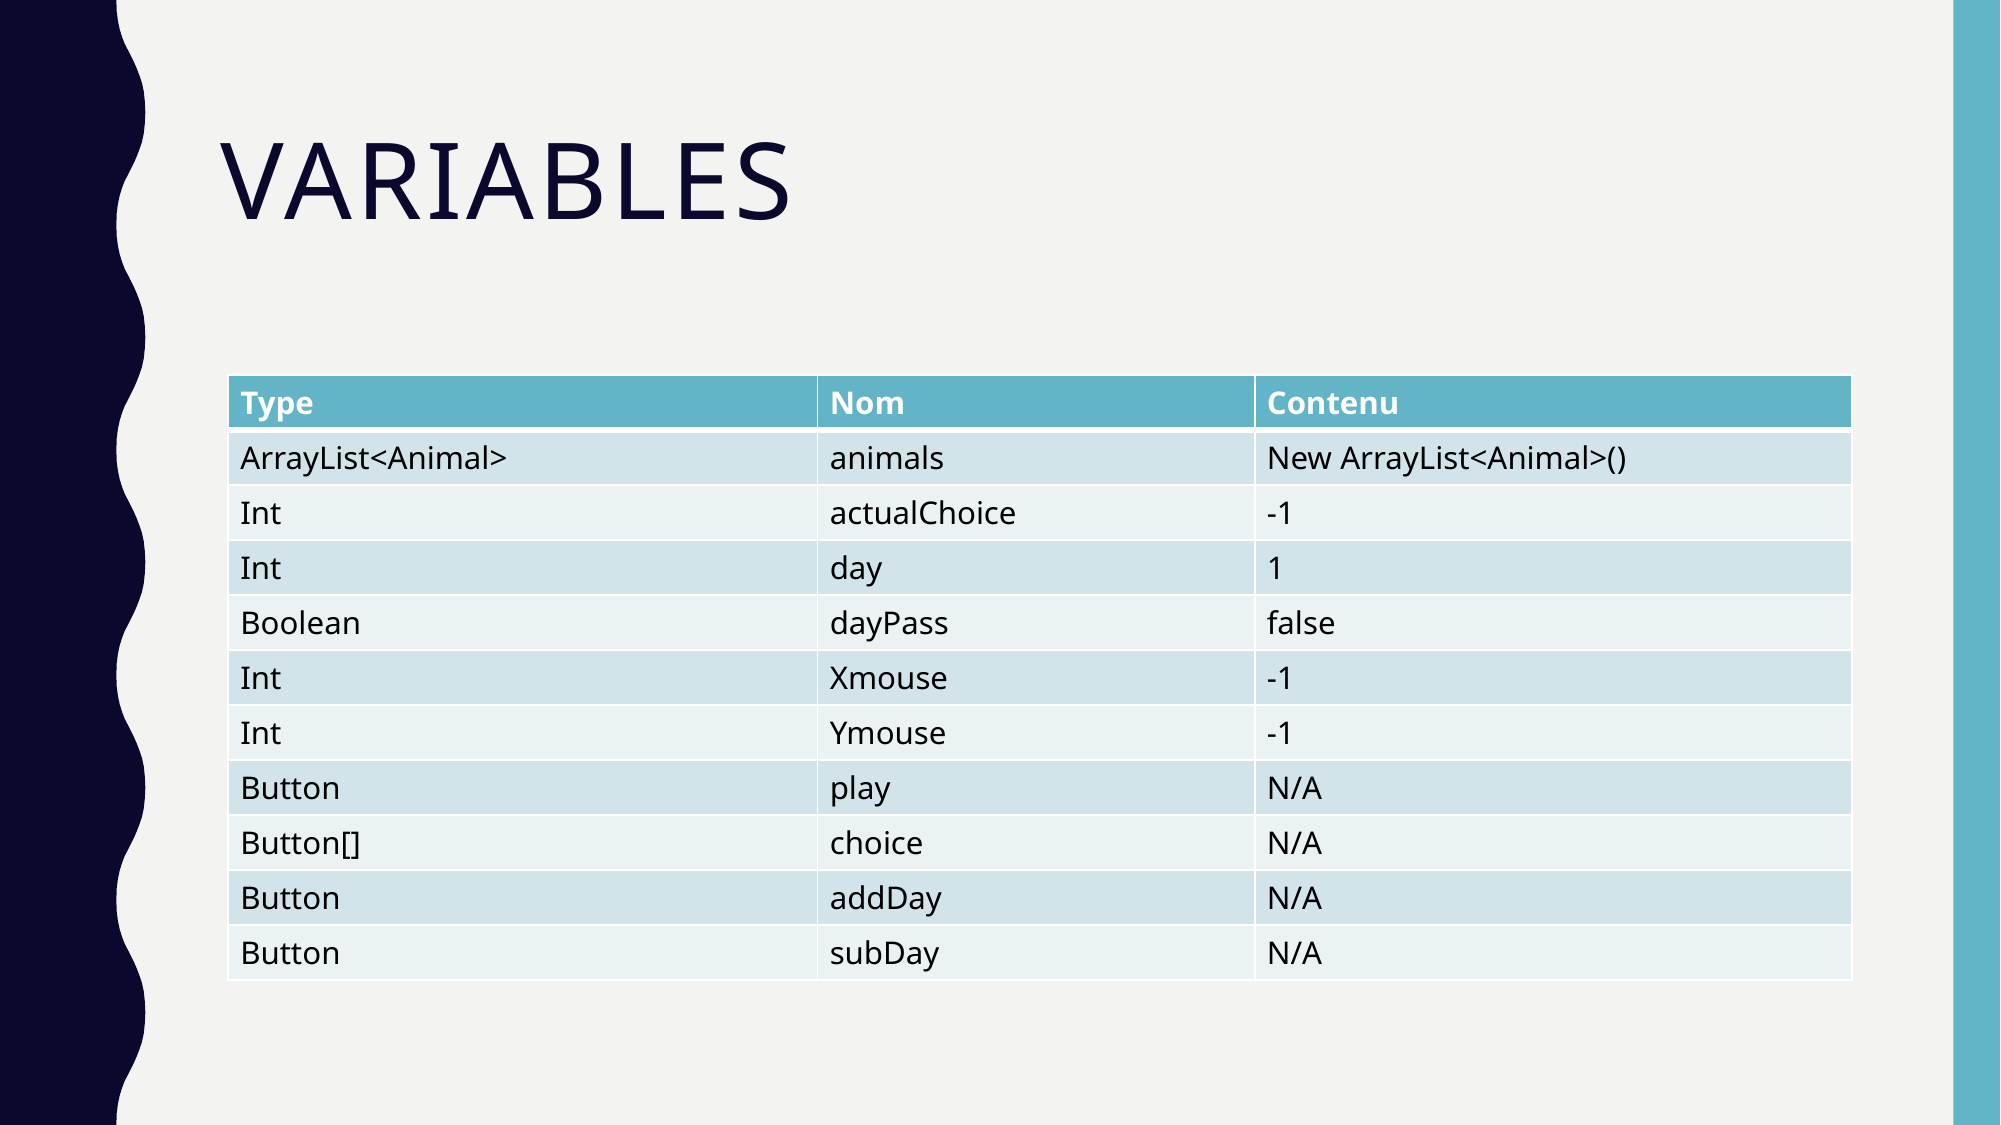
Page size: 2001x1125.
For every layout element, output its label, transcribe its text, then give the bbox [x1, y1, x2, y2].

table_cell N/A [1256, 871, 1851, 924]
table_cell Ymouse [818, 706, 1254, 759]
table_cell N/A [1256, 926, 1851, 979]
table_cell -1 [1256, 486, 1851, 539]
table_cell choice [818, 816, 1254, 869]
table_cell Int [229, 651, 817, 704]
table_cell N/A [1256, 816, 1851, 869]
table_cell Button [229, 871, 817, 924]
table_cell day [818, 541, 1254, 594]
table_cell animals [818, 433, 1254, 484]
table_header Contenu [1256, 376, 1851, 427]
table_cell Int [229, 486, 817, 539]
table_cell Button [229, 761, 817, 814]
table_cell play [818, 761, 1254, 814]
table_cell 1 [1256, 541, 1851, 594]
table_cell -1 [1256, 706, 1851, 759]
table_cell Button[] [229, 816, 817, 869]
table_cell addDay [818, 871, 1254, 924]
table_cell Int [229, 541, 817, 594]
table_cell N/A [1256, 761, 1851, 814]
table_cell New ArrayList<Animal>() [1256, 433, 1851, 484]
table_cell -1 [1256, 651, 1851, 704]
title Variables [205, 62, 1875, 308]
table_cell subDay [818, 926, 1254, 979]
table_cell Int [229, 706, 817, 759]
table_cell ArrayList<Animal> [229, 433, 817, 484]
table_header Type [229, 376, 817, 427]
table_cell dayPass [818, 596, 1254, 649]
table_cell actualChoice [818, 486, 1254, 539]
table_cell false [1256, 596, 1851, 649]
table_cell Xmouse [818, 651, 1254, 704]
table_cell Boolean [229, 596, 817, 649]
table_header Nom [818, 376, 1254, 427]
table_cell Button [229, 926, 817, 979]
